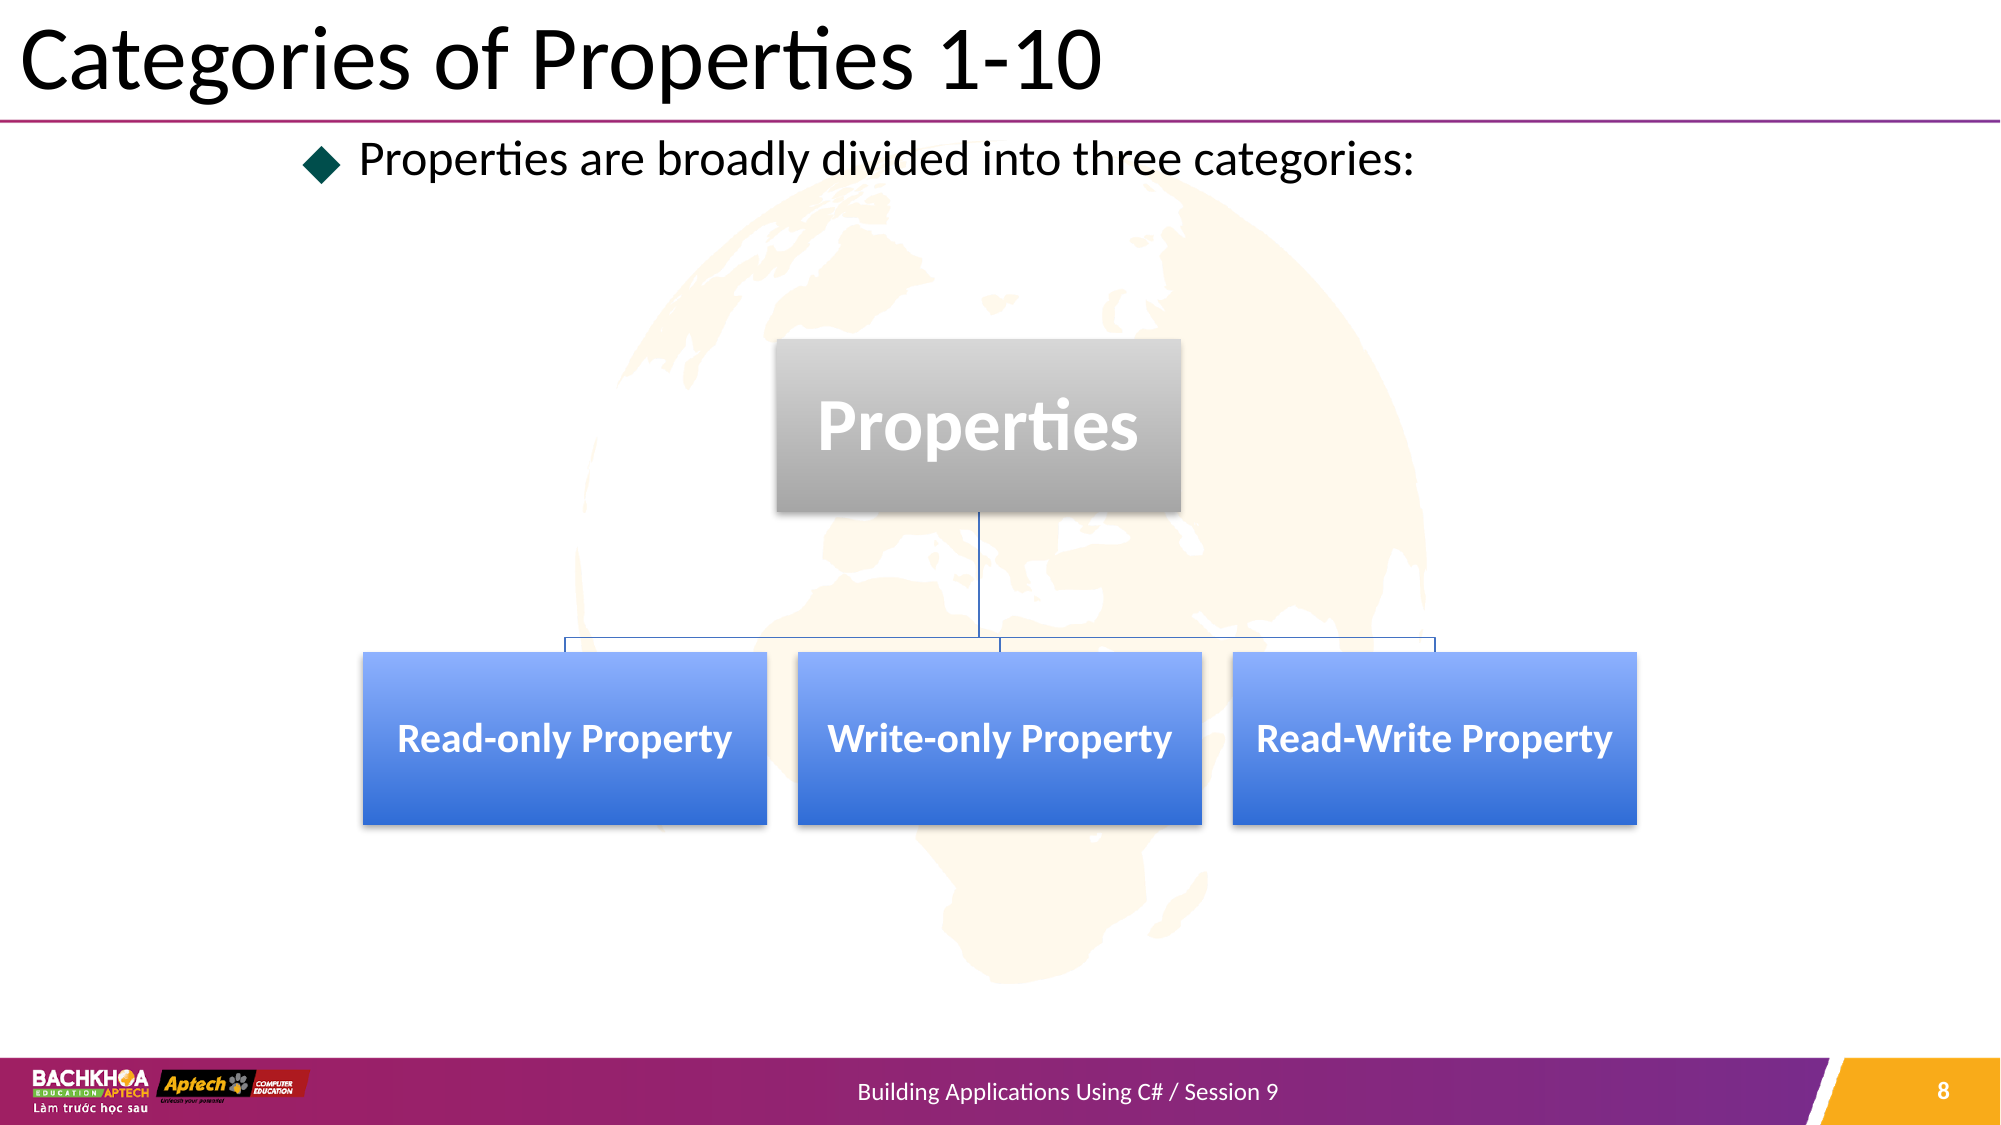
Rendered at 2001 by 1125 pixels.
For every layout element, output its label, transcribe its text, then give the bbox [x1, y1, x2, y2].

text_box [362, 339, 1638, 826]
title Categories of Properties 1-10 [5, 3, 1993, 116]
text_box Properties are broadly divided into three categories: [287, 124, 1625, 750]
slide_number ‹#› [1899, 1059, 1988, 1120]
picture [0, 0, 2001, 1125]
footer Building Applications Using C# / Session 9 [324, 1060, 1813, 1120]
